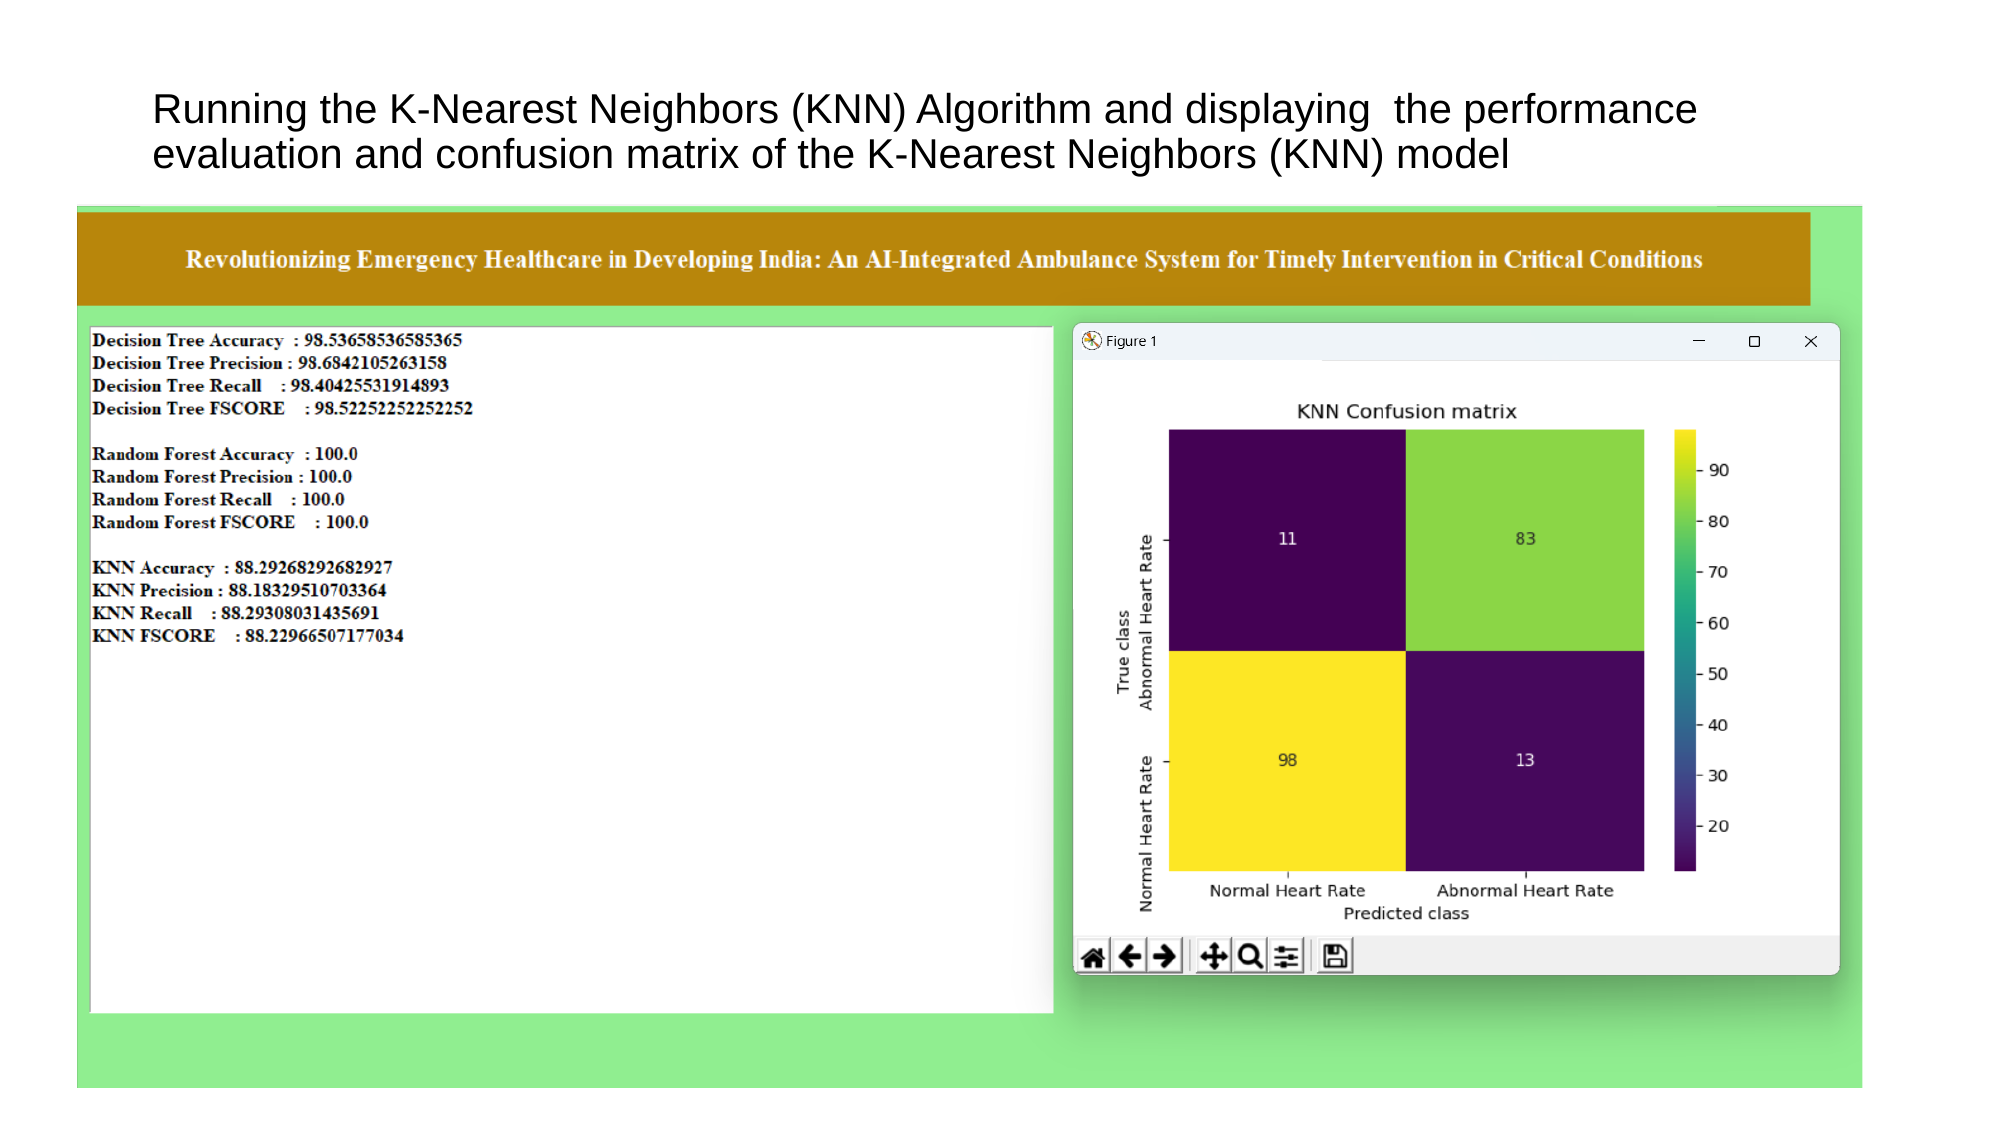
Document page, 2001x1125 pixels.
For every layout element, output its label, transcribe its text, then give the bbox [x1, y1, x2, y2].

picture [71, 204, 1863, 1088]
title Running the K-Nearest Neighbors (KNN) Algorithm and displaying the performance evaluation and confusion matrix of the K-Nearest Neighbors (KNN) model [137, 59, 1863, 204]
